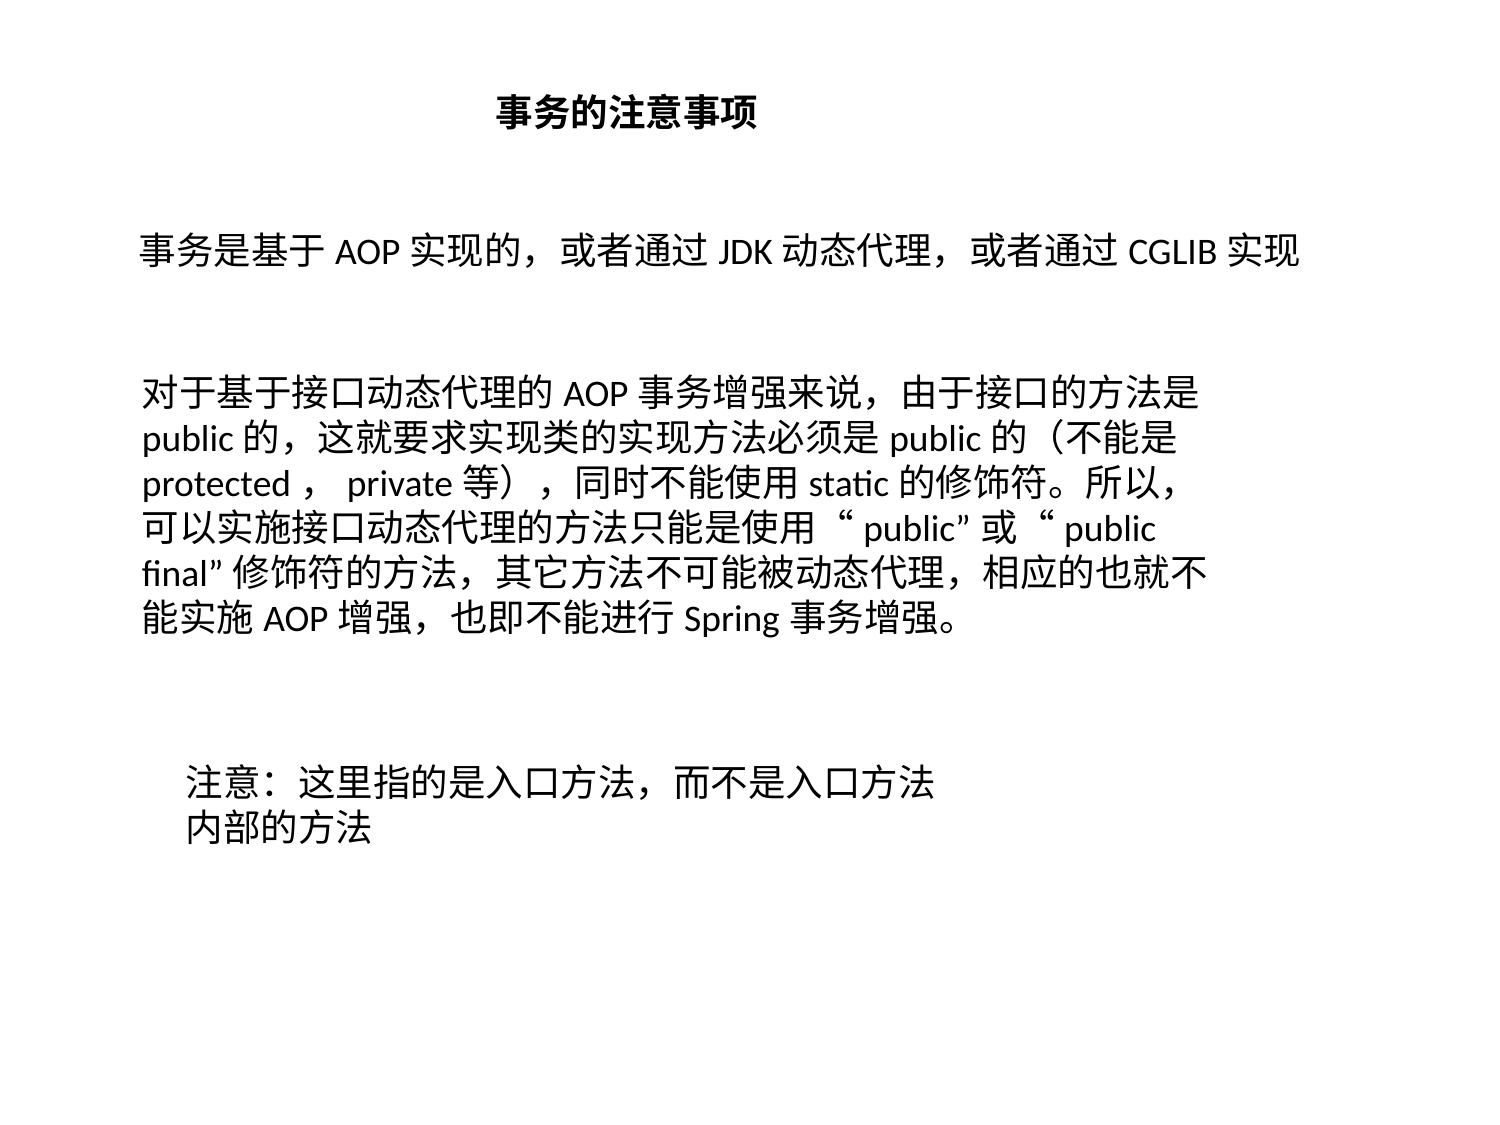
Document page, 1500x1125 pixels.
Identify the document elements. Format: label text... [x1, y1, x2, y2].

text_box 事务的注意事项 [480, 81, 773, 142]
text_box 对于基于接口动态代理的AOP事务增强来说，由于接口的方法是public的，这就要求实现类的实现方法必须是public的（不能是protected，private等），同时不能使用static的修饰符。所以，可以实施接口动态代理的方法只能是使用“public”或“public final”修饰符的方法，其它方法不可能被动态代理，相应的也就不能实施AOP增强，也即不能进行Spring事务增强。 [127, 361, 1238, 647]
text_box 事务是基于AOP实现的，或者通过JDK动态代理，或者通过CGLIB实现 [123, 219, 1388, 280]
text_box 注意：这里指的是入口方法，而不是入口方法内部的方法 [171, 751, 987, 857]
